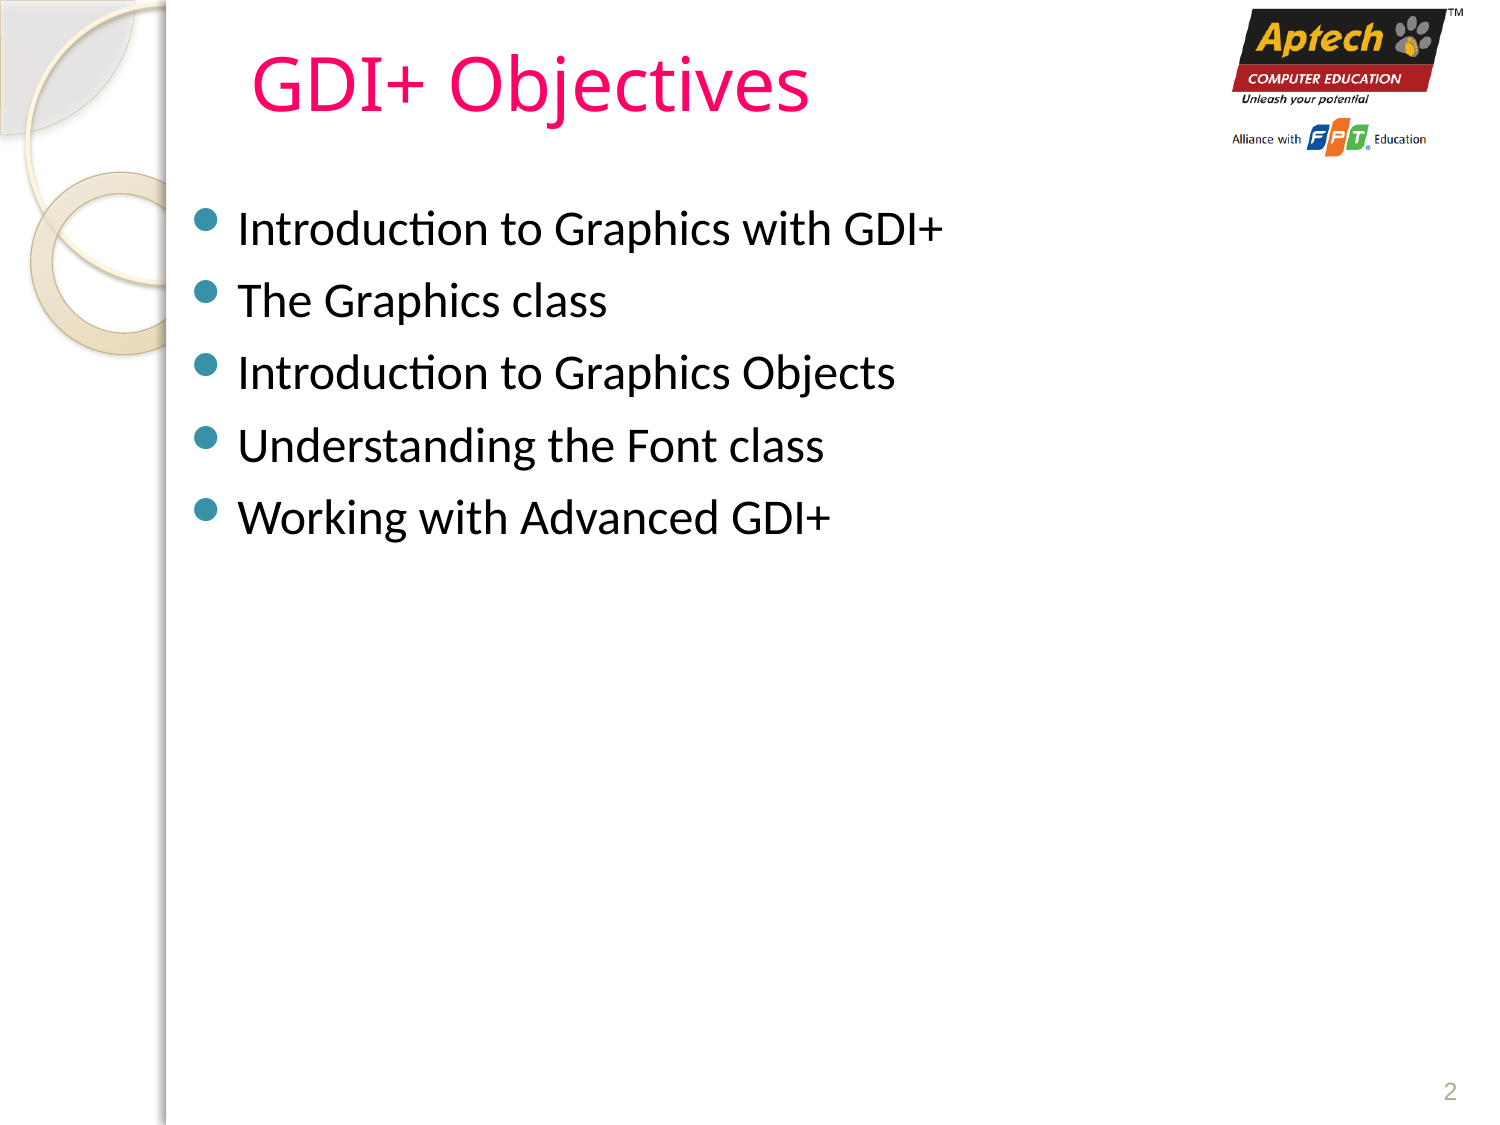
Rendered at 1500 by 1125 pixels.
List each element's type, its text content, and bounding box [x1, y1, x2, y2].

list Introduction to Graphics with GDI+ The Graphics class Introduction to Graphics Objects Understanding the Font class Working with Advanced GDI+ [162, 187, 1466, 1025]
slide_number 2 [1413, 1034, 1488, 1113]
title GDI+ Objectives [235, 0, 1466, 175]
